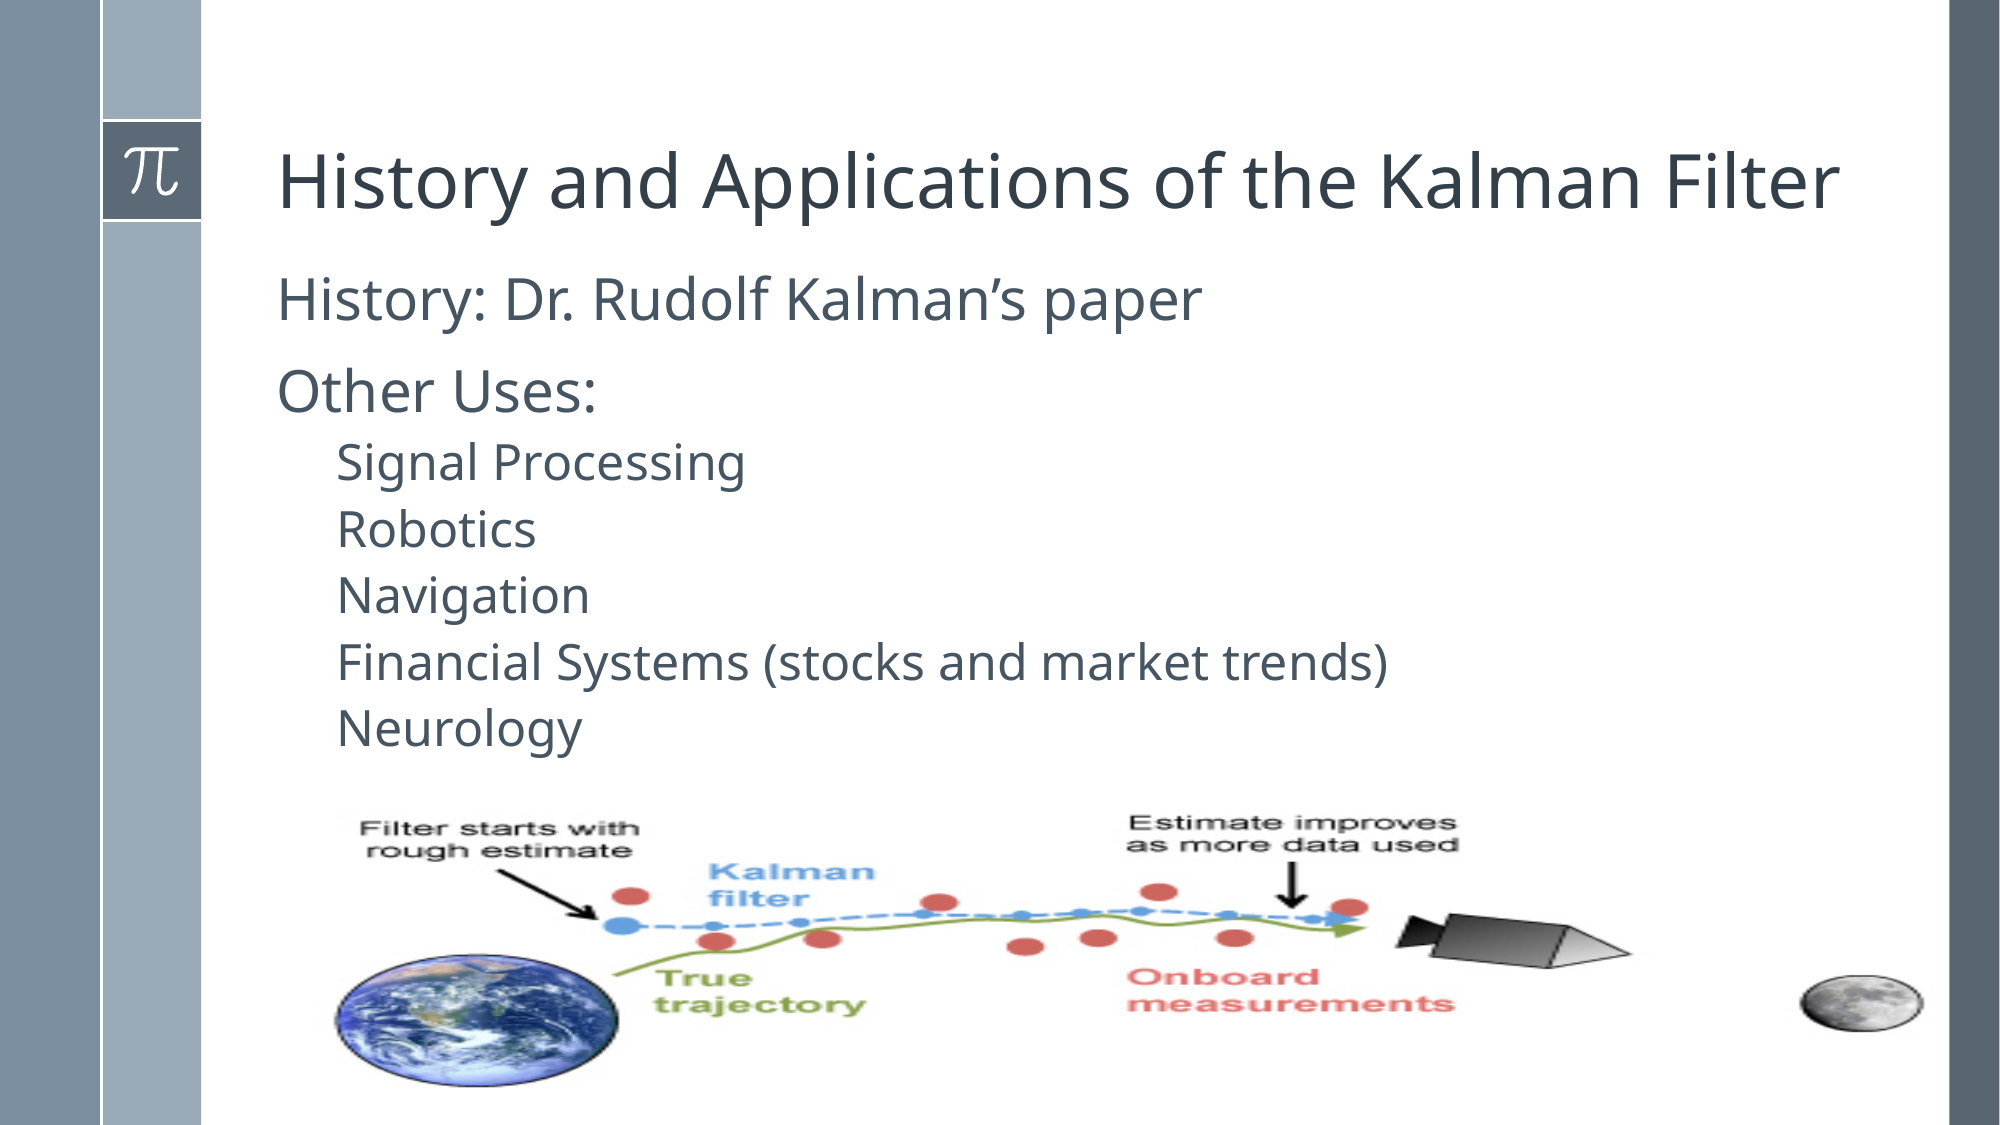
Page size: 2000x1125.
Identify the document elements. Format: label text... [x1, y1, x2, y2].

picture [312, 799, 1945, 1100]
title History and Applications of the Kalman Filter [261, 29, 1867, 233]
list History: Dr. Rudolf Kalman’s paper Other Uses: Signal Processing Robotics Navigation Financial Systems (stocks and market trends) Neurology [261, 262, 1867, 1013]
